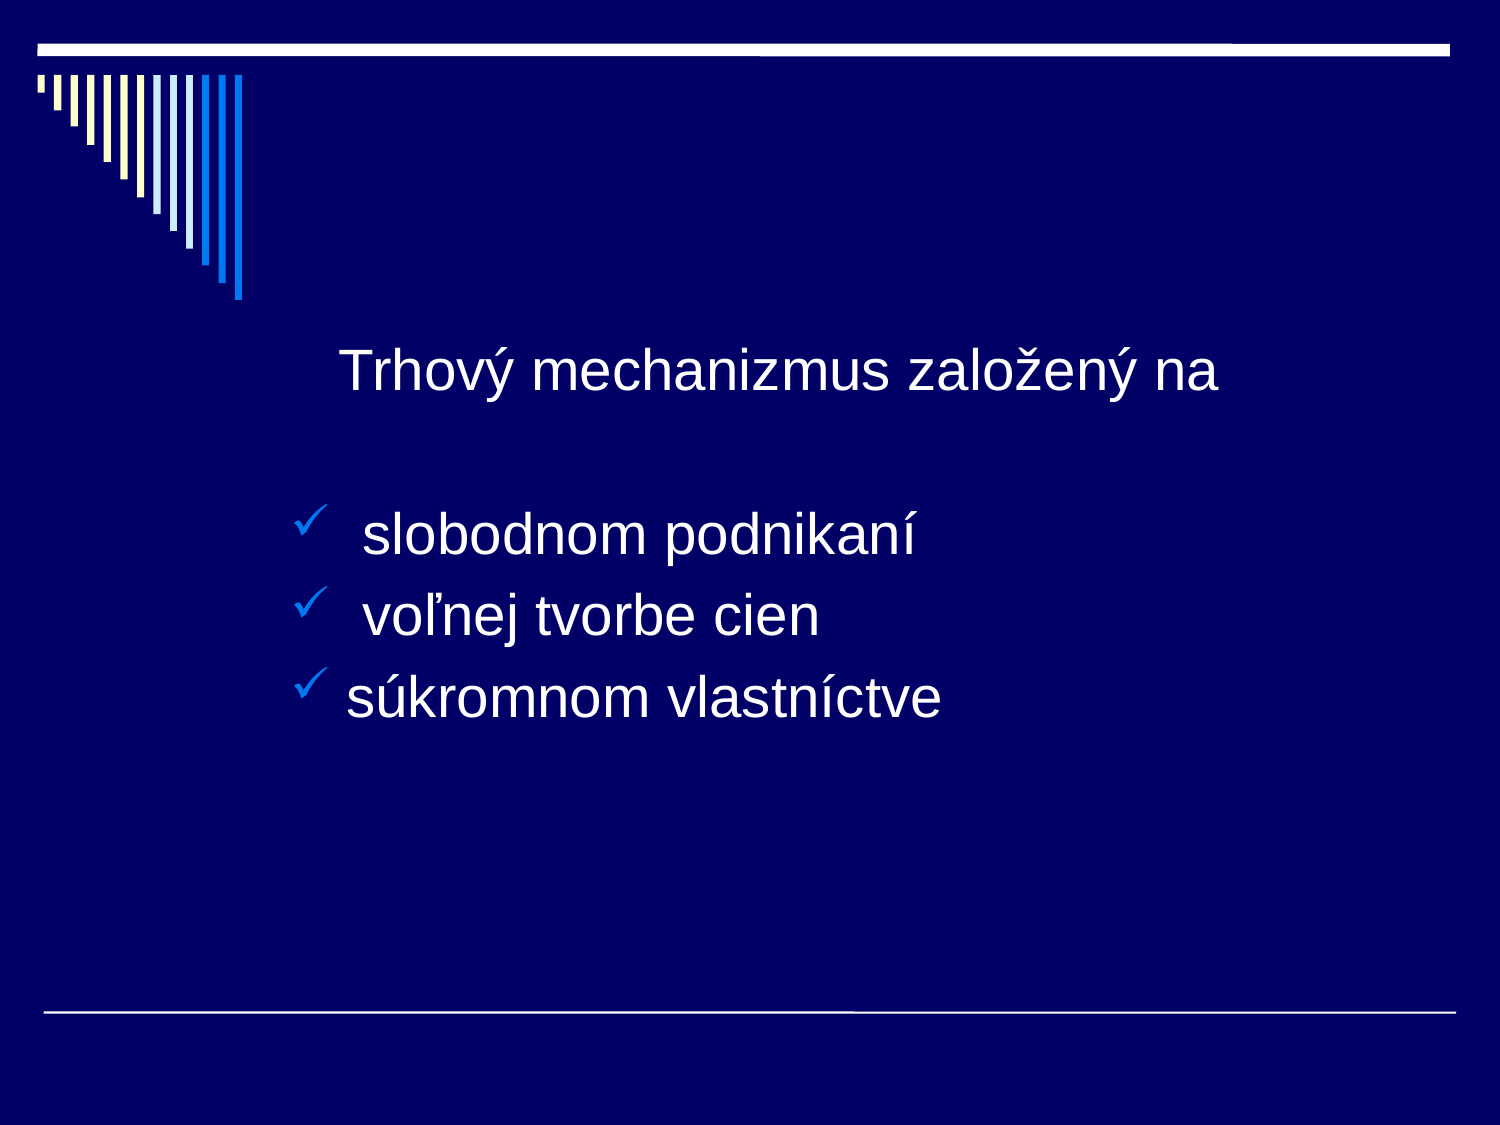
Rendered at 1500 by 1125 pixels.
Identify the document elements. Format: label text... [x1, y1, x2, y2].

list Trhový mechanizmus založený na slobodnom podnikaní voľnej tvorbe cien súkromnom vlastníctve [274, 324, 1426, 1001]
